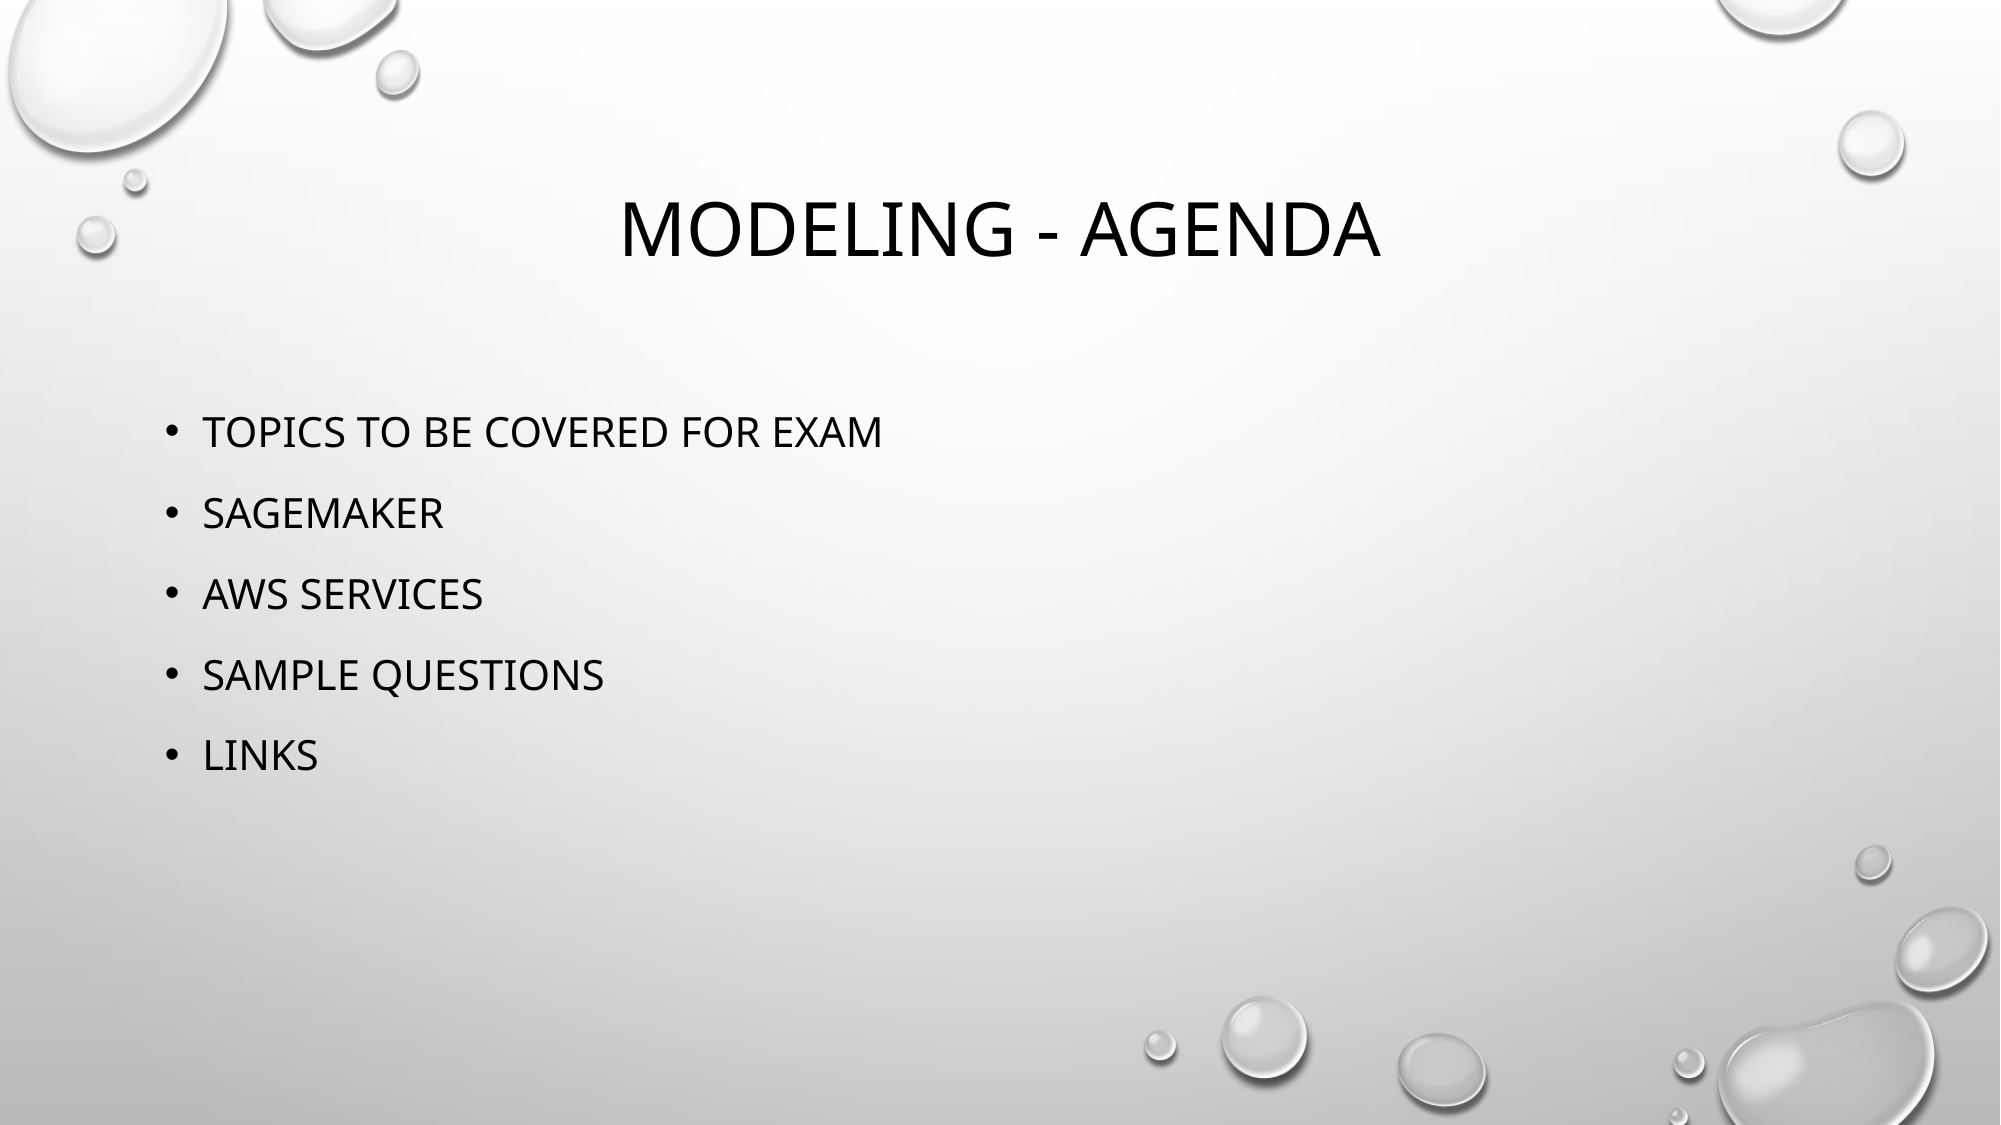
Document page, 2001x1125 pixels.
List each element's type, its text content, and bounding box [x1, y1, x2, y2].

list Topics to be covered for exam Sagemaker AWS services Sample QUESTIONS LINKS [149, 388, 1850, 950]
picture [0, 0, 2000, 1125]
title Modeling - agenda [149, 101, 1851, 364]
